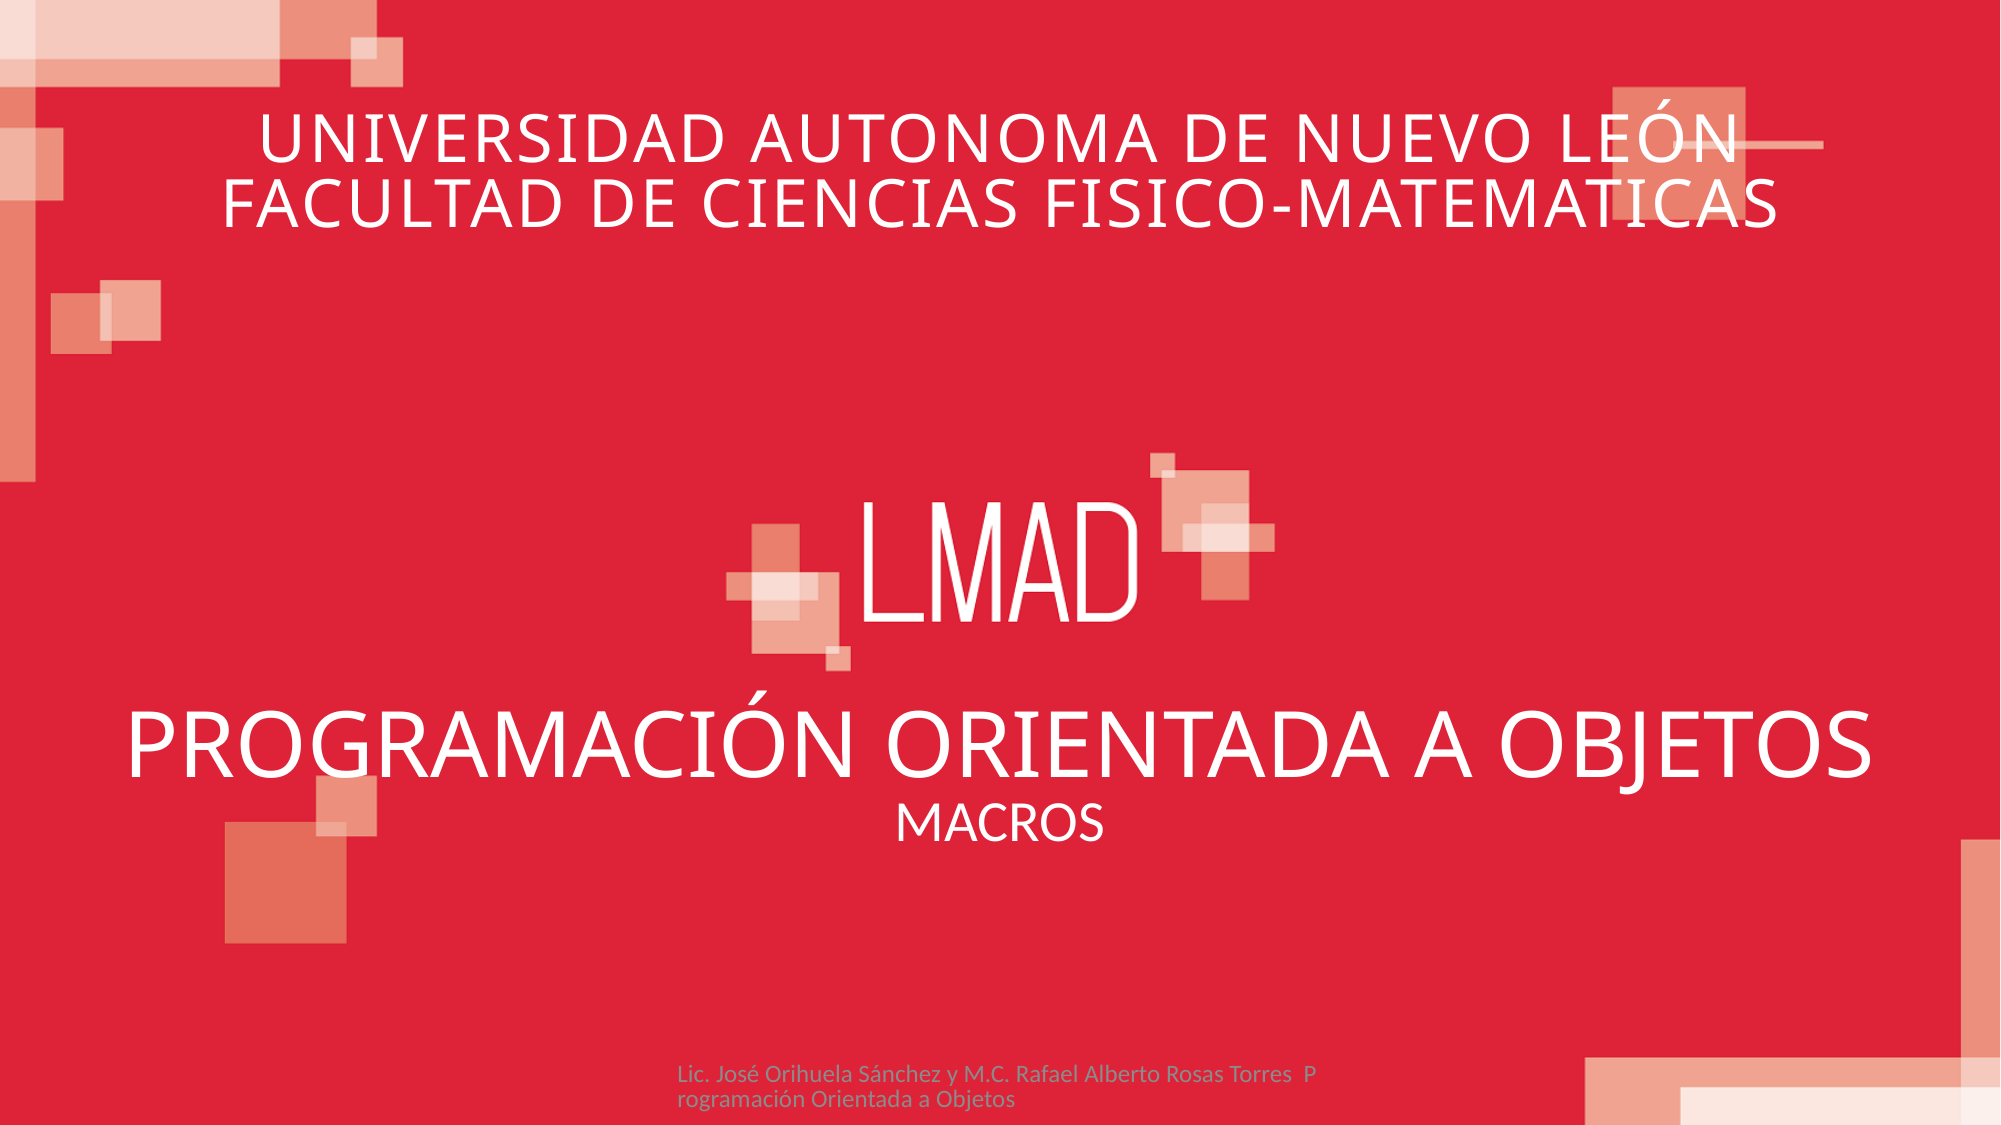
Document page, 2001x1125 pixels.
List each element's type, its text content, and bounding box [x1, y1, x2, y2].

subtitle MACROS [0, 783, 2000, 998]
title PROGRAMACIÓN ORIENTADA A OBJETOS [0, 605, 2000, 783]
footer Lic. José Orihuela Sánchez y M.C. Rafael Alberto Rosas Torres Programación Orientada a Objetos [662, 1042, 1338, 1103]
text_box UNIVERSIDAD AUTONOMA DE NUEVO LEÓN FACULTAD DE CIENCIAS FISICO-MATEMATICAS [60, 33, 1942, 319]
picture [0, 0, 2001, 1125]
